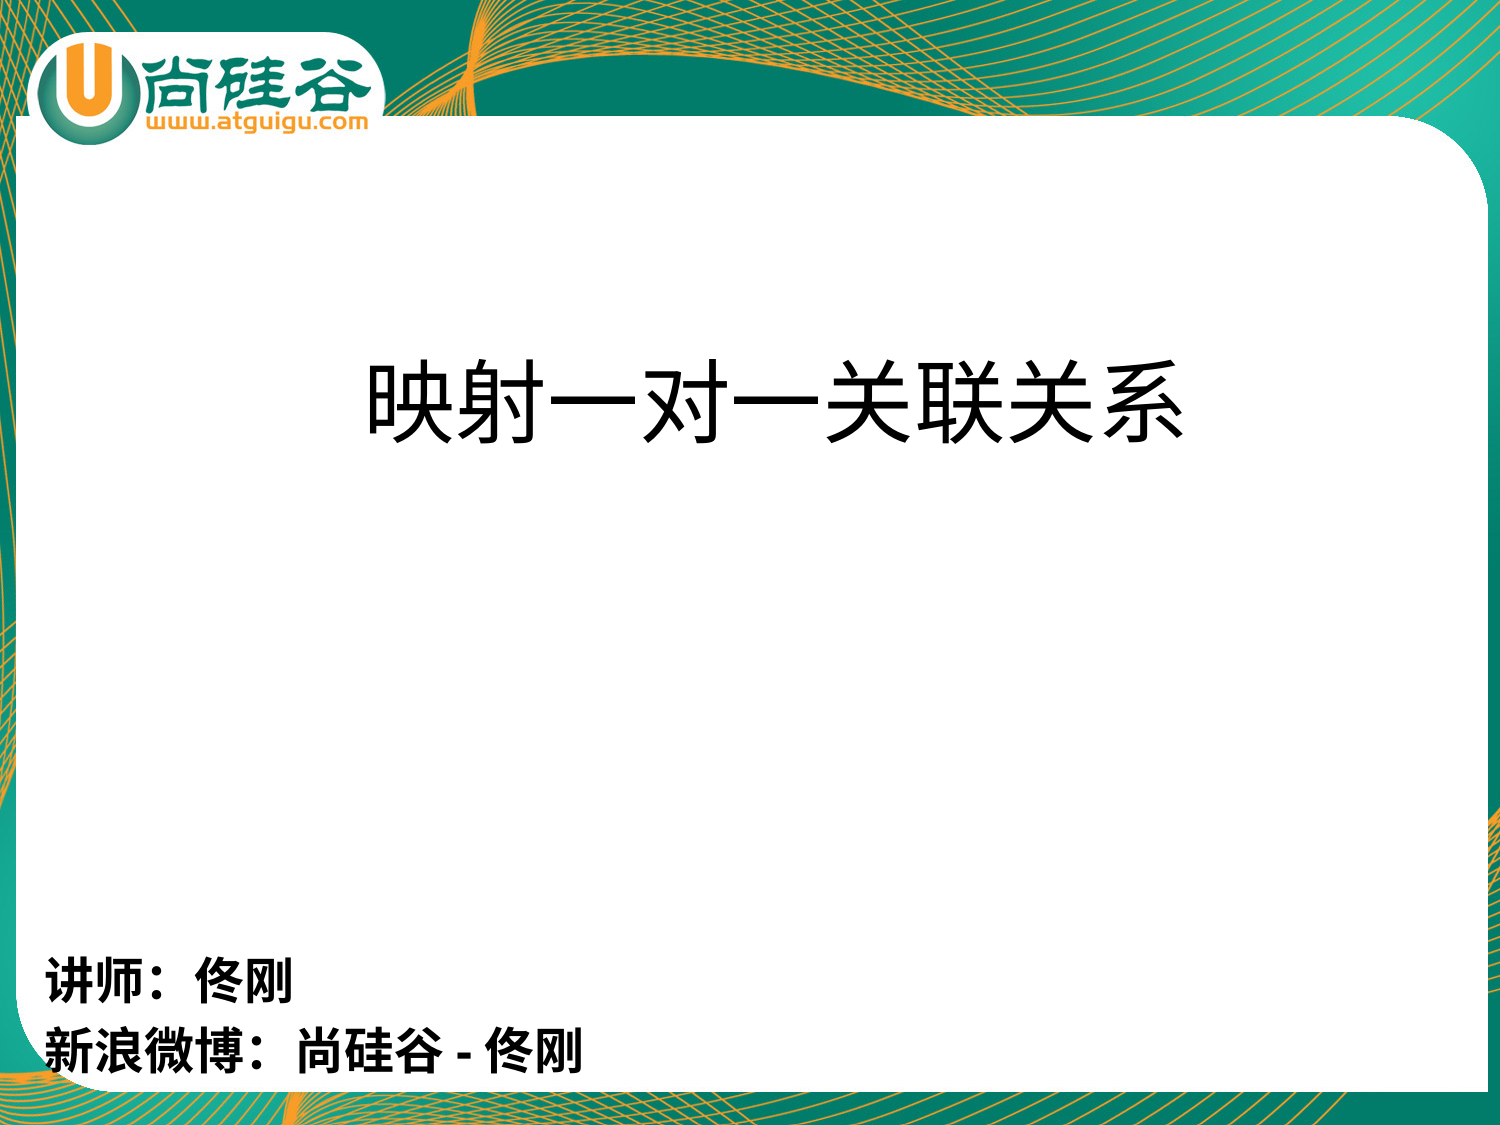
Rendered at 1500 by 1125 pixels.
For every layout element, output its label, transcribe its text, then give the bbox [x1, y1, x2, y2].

subtitle 讲师：佟刚 新浪微博：尚硅谷-佟刚 [29, 942, 1026, 1106]
picture [0, 0, 1500, 1125]
title 映射一对一关联关系 [311, 328, 1243, 471]
